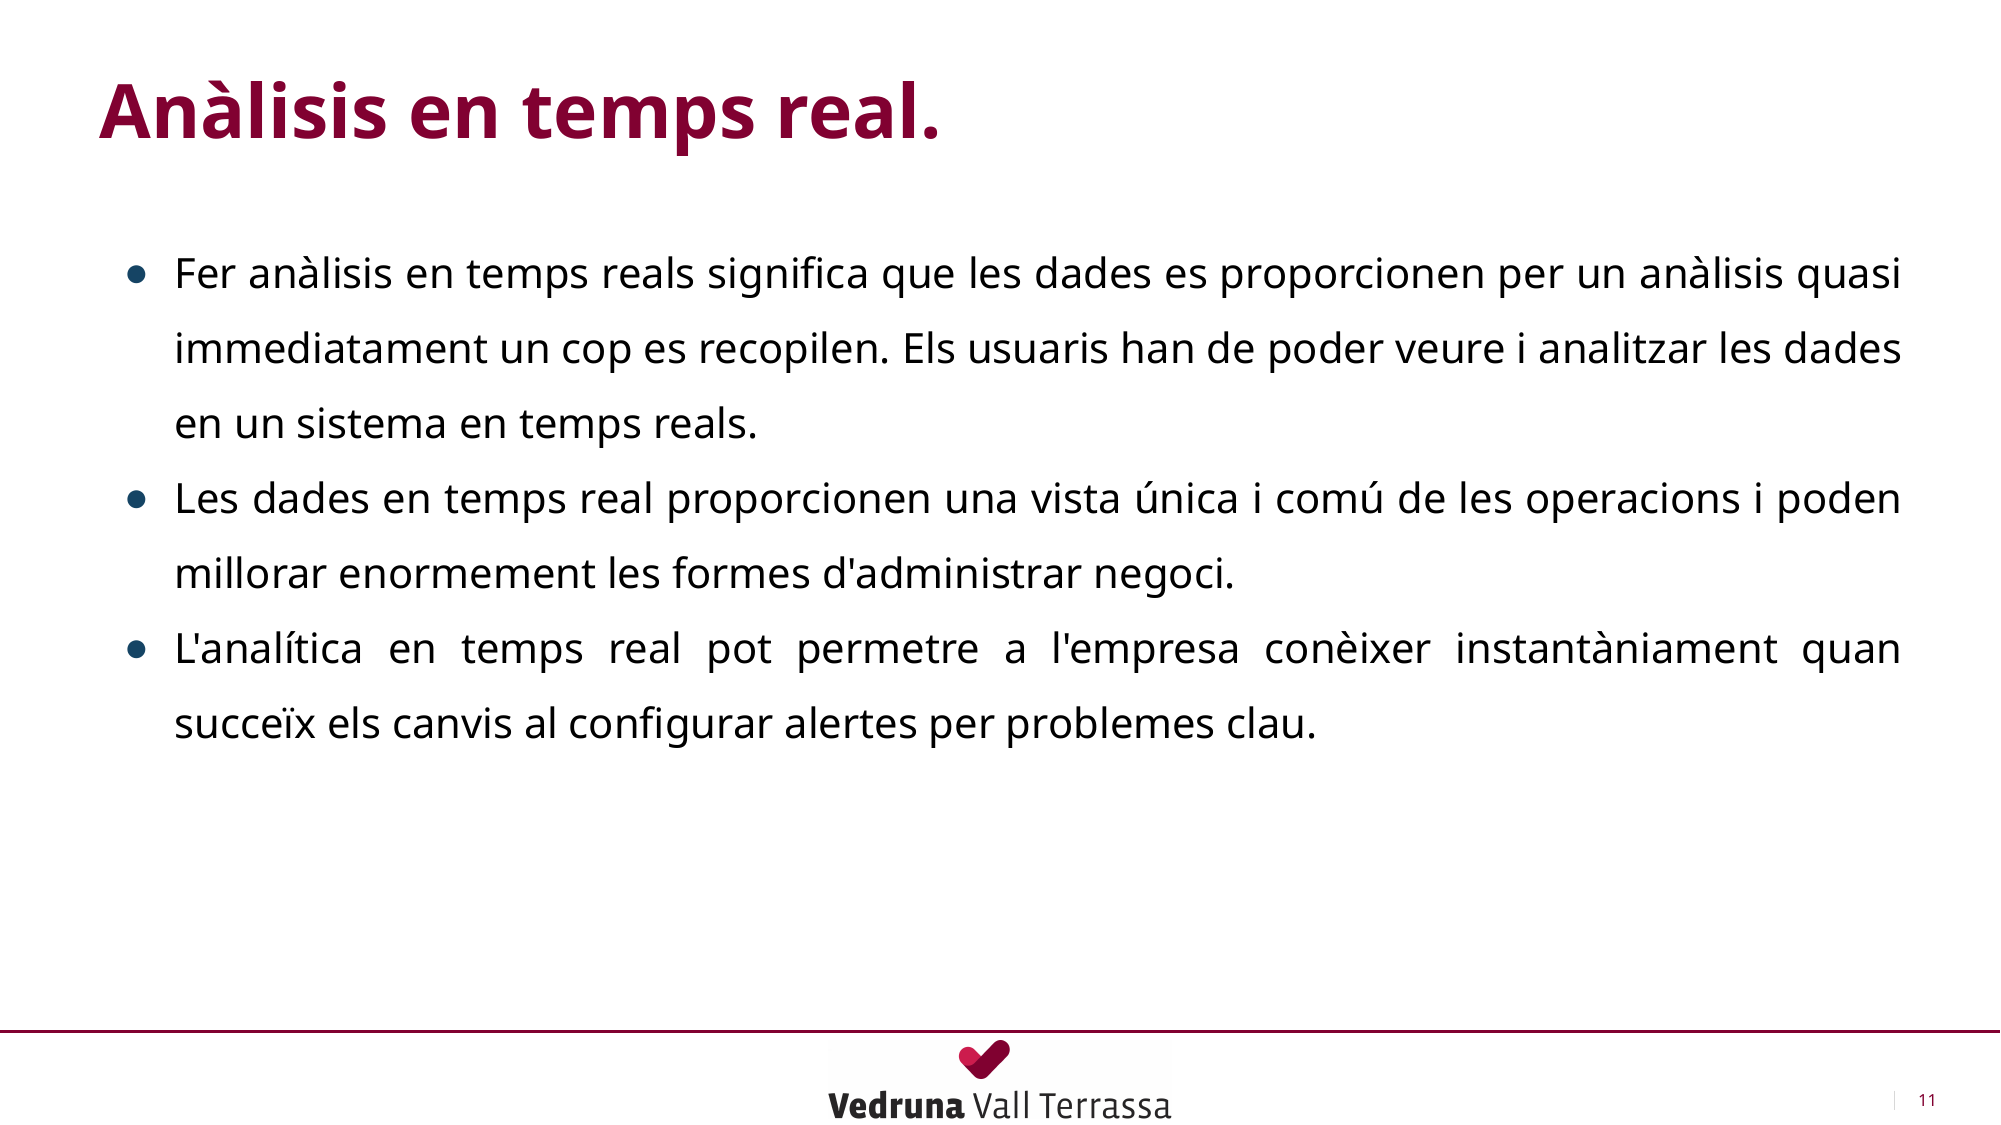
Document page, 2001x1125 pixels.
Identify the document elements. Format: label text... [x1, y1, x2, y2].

picture [828, 1040, 1172, 1119]
list Anàlisis en temps real. [99, 63, 1904, 174]
list Fer anàlisis en temps reals significa que les dades es proporcionen per un anàlisis quasi immediatament un cop es recopilen. Els usuaris han de poder veure i analitzar les dades en un sistema en temps reals. Les dades en temps real proporcionen una vista única i comú de les operacions i poden millorar enormement les formes d'administrar negoci. L'analítica en temps real pot permetre a l'empresa conèixer instantàniament quan succeïx els canvis al configurar alertes per problemes clau. [99, 221, 1904, 976]
